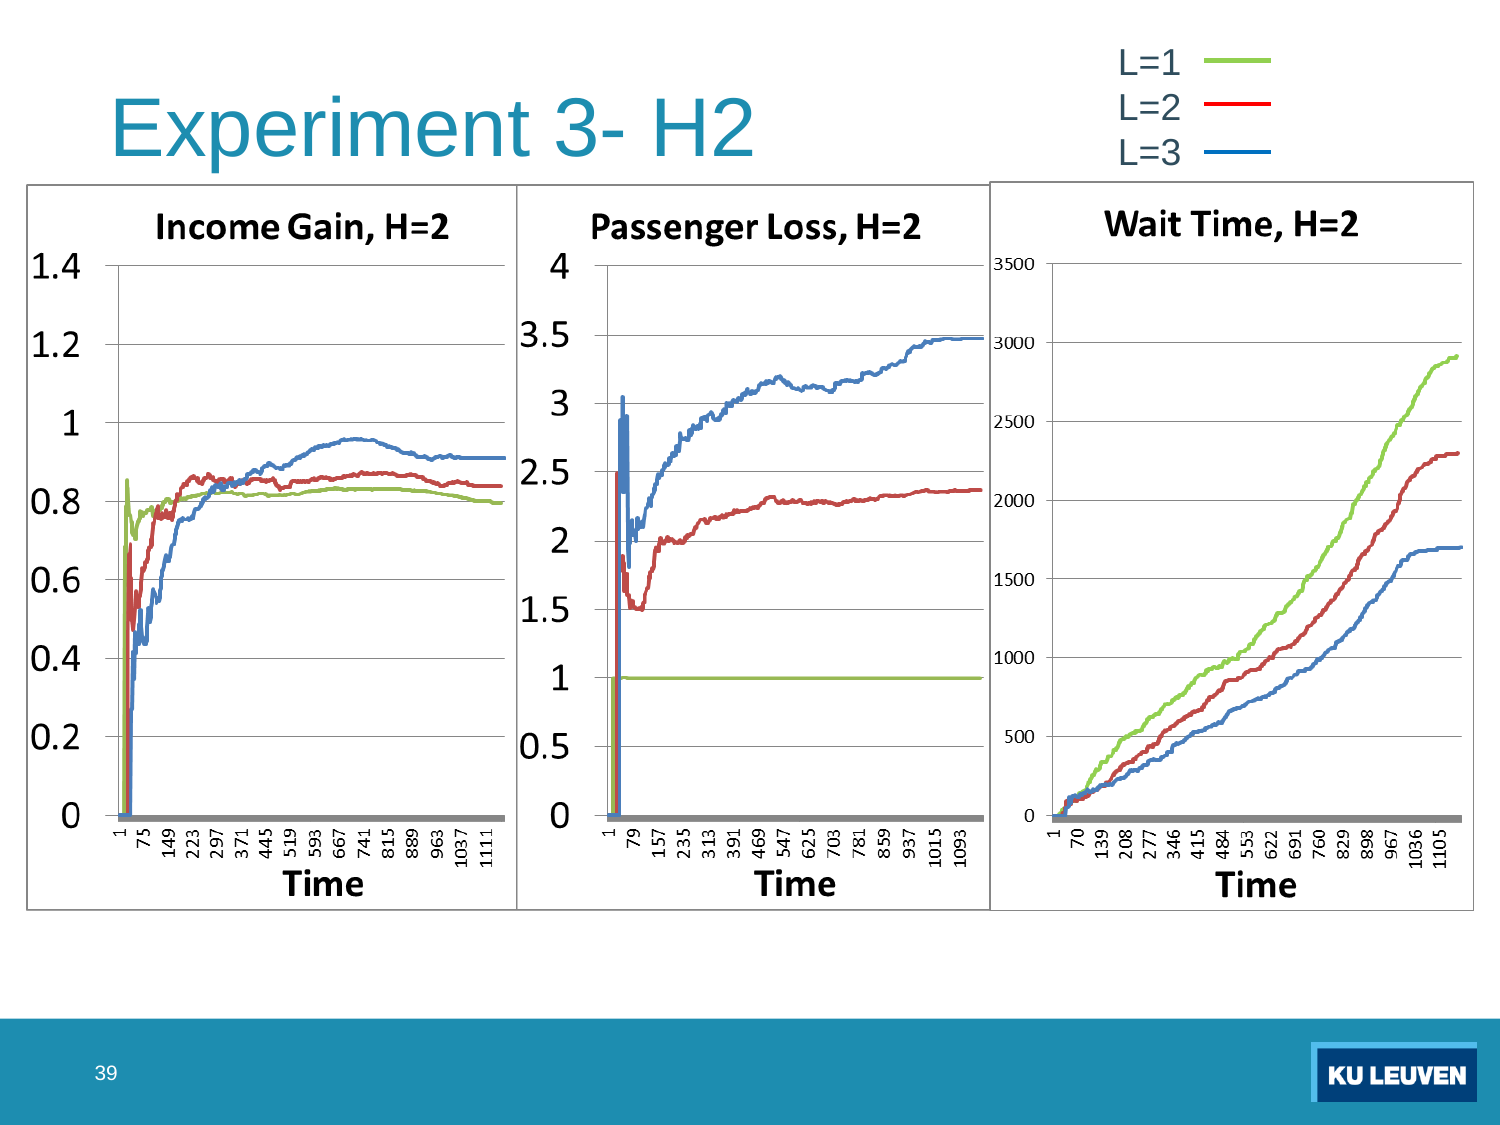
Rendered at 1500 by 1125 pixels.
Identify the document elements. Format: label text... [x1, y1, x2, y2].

title Experiment 3- H2 [94, 35, 1406, 181]
footer [705, 1018, 1312, 1125]
text_box L=1 L=2 L=3 [1103, 30, 1285, 180]
picture [26, 181, 1474, 911]
picture [1312, 1042, 1477, 1102]
slide_number 39 [94, 1018, 201, 1125]
